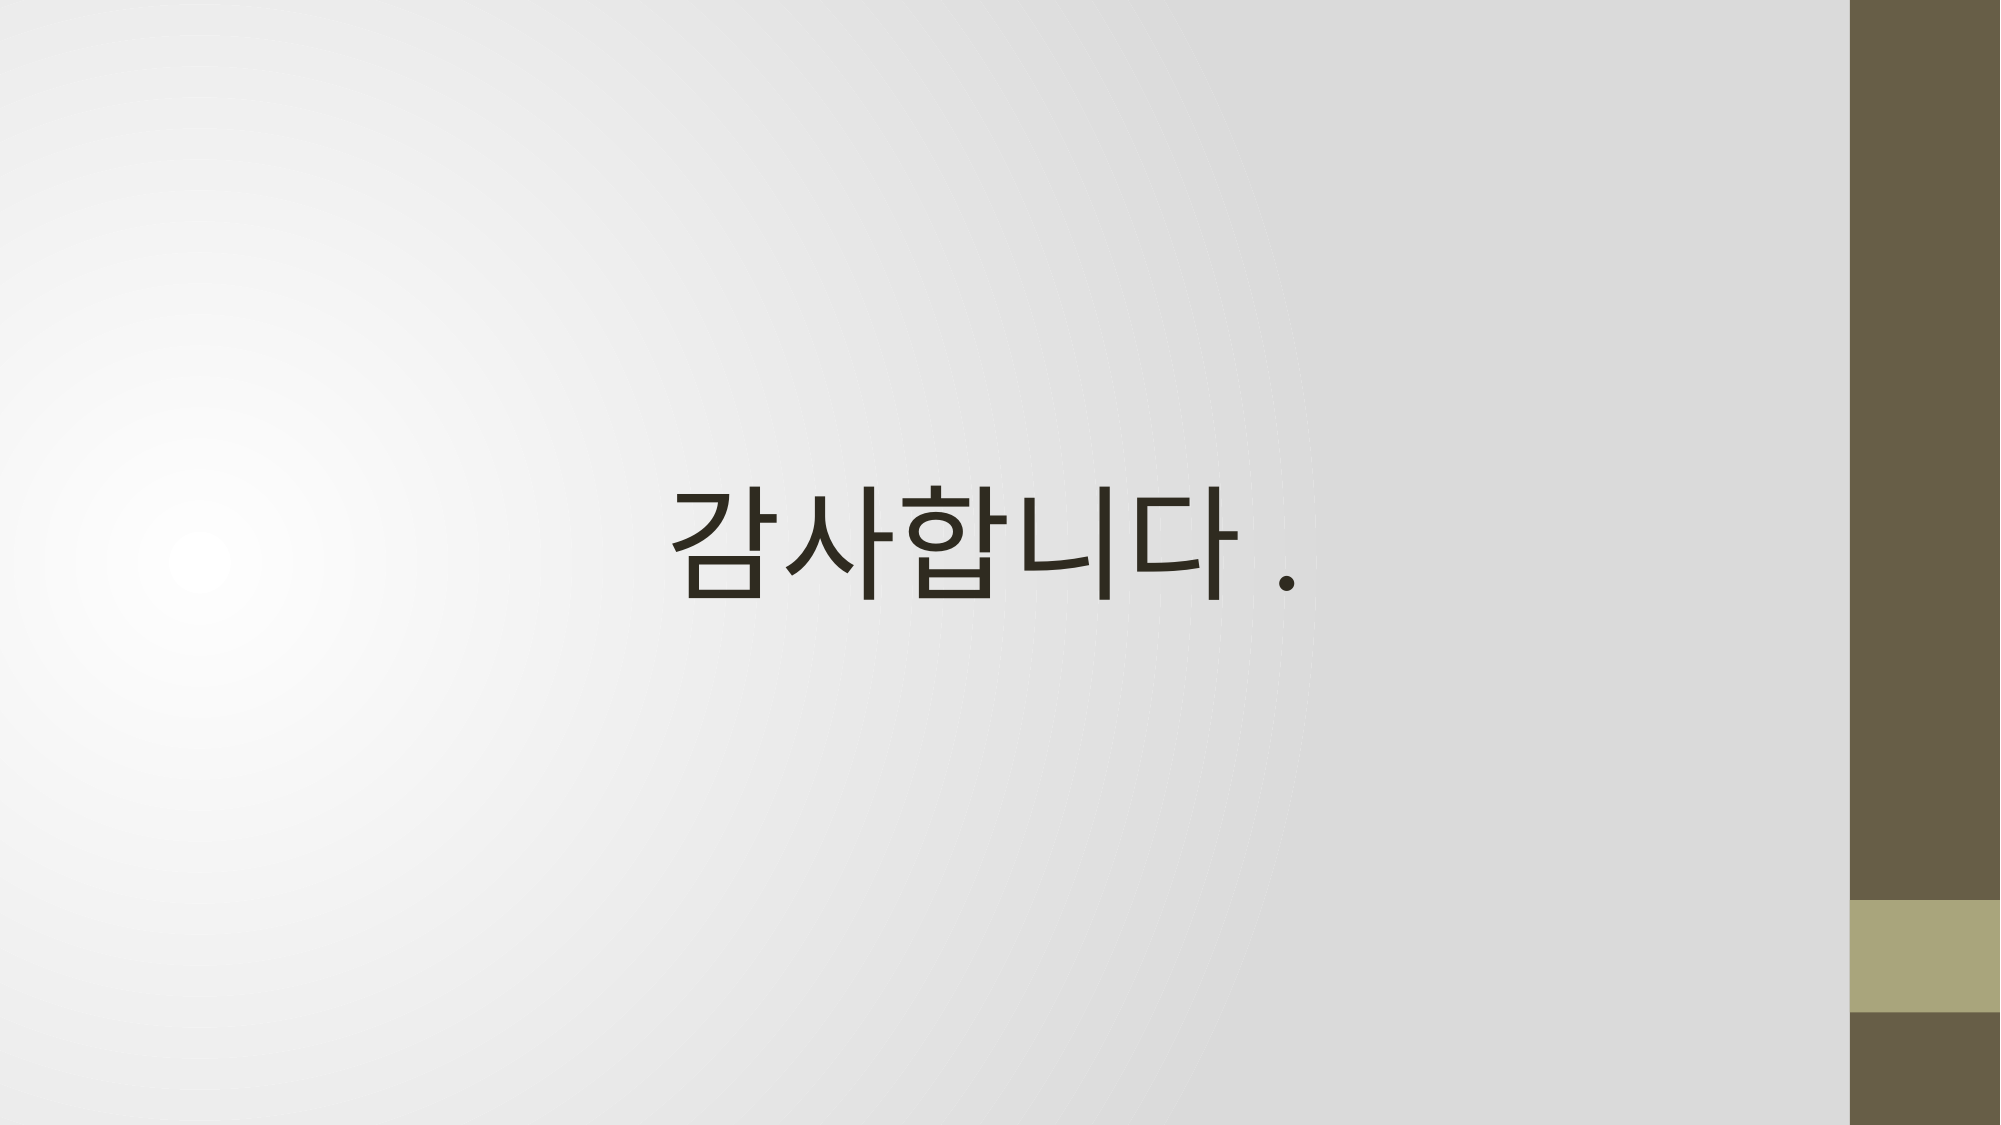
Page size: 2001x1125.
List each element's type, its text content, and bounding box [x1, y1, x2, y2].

list 감사합니다. [206, 458, 1288, 688]
